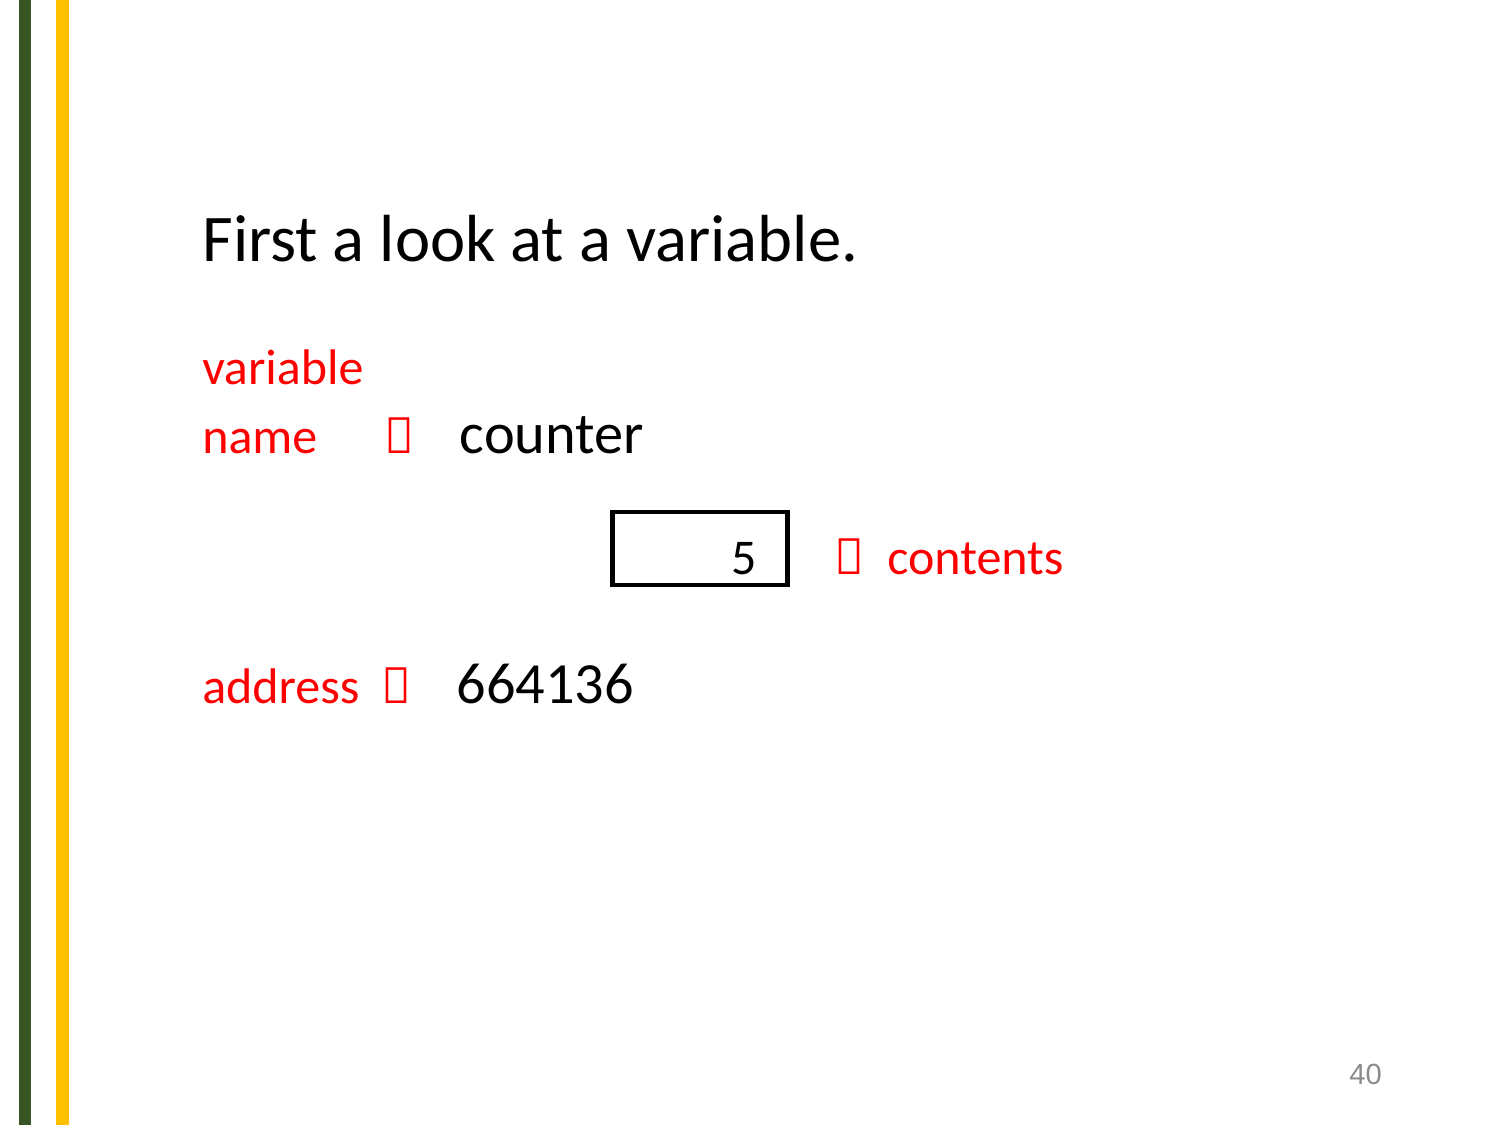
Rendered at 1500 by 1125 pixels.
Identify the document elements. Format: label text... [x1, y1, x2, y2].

text_box First a look at a variable. variable name  counter 5  contents address  664136 [187, 187, 1300, 903]
text_box [612, 511, 788, 586]
slide_number 40 [1059, 1042, 1397, 1103]
